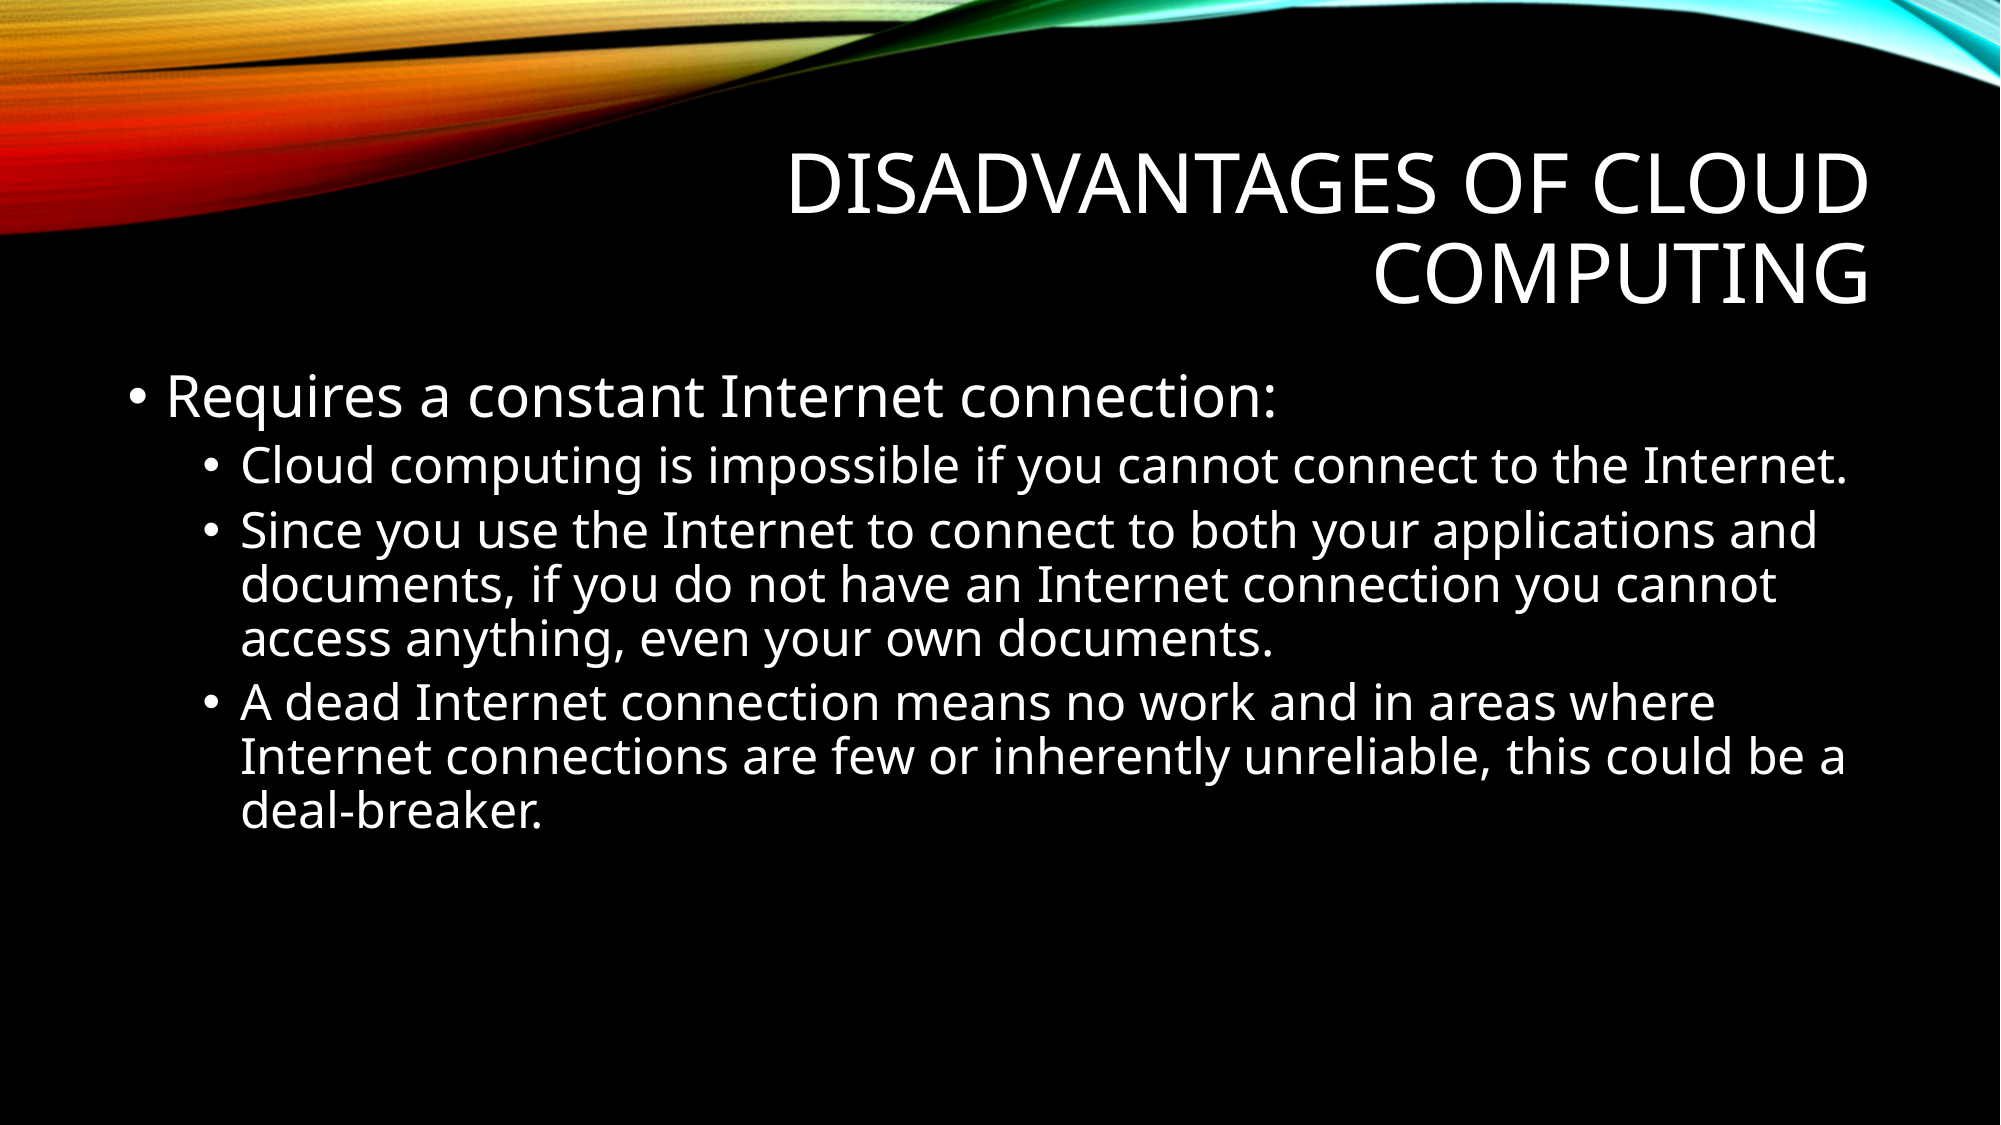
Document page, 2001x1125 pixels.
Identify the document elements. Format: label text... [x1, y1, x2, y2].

list Requires a constant Internet connection: Cloud computing is impossible if you cannot connect to the Internet. Since you use the Internet to connect to both your applications and documents, if you do not have an Internet connection you cannot access anything, even your own documents. A dead Internet connection means no work and in areas where Internet connections are few or inherently unreliable, this could be a deal-breaker. [112, 360, 1888, 1021]
picture [0, 0, 2000, 237]
title Disadvantages of Cloud Computing [474, 125, 1888, 338]
